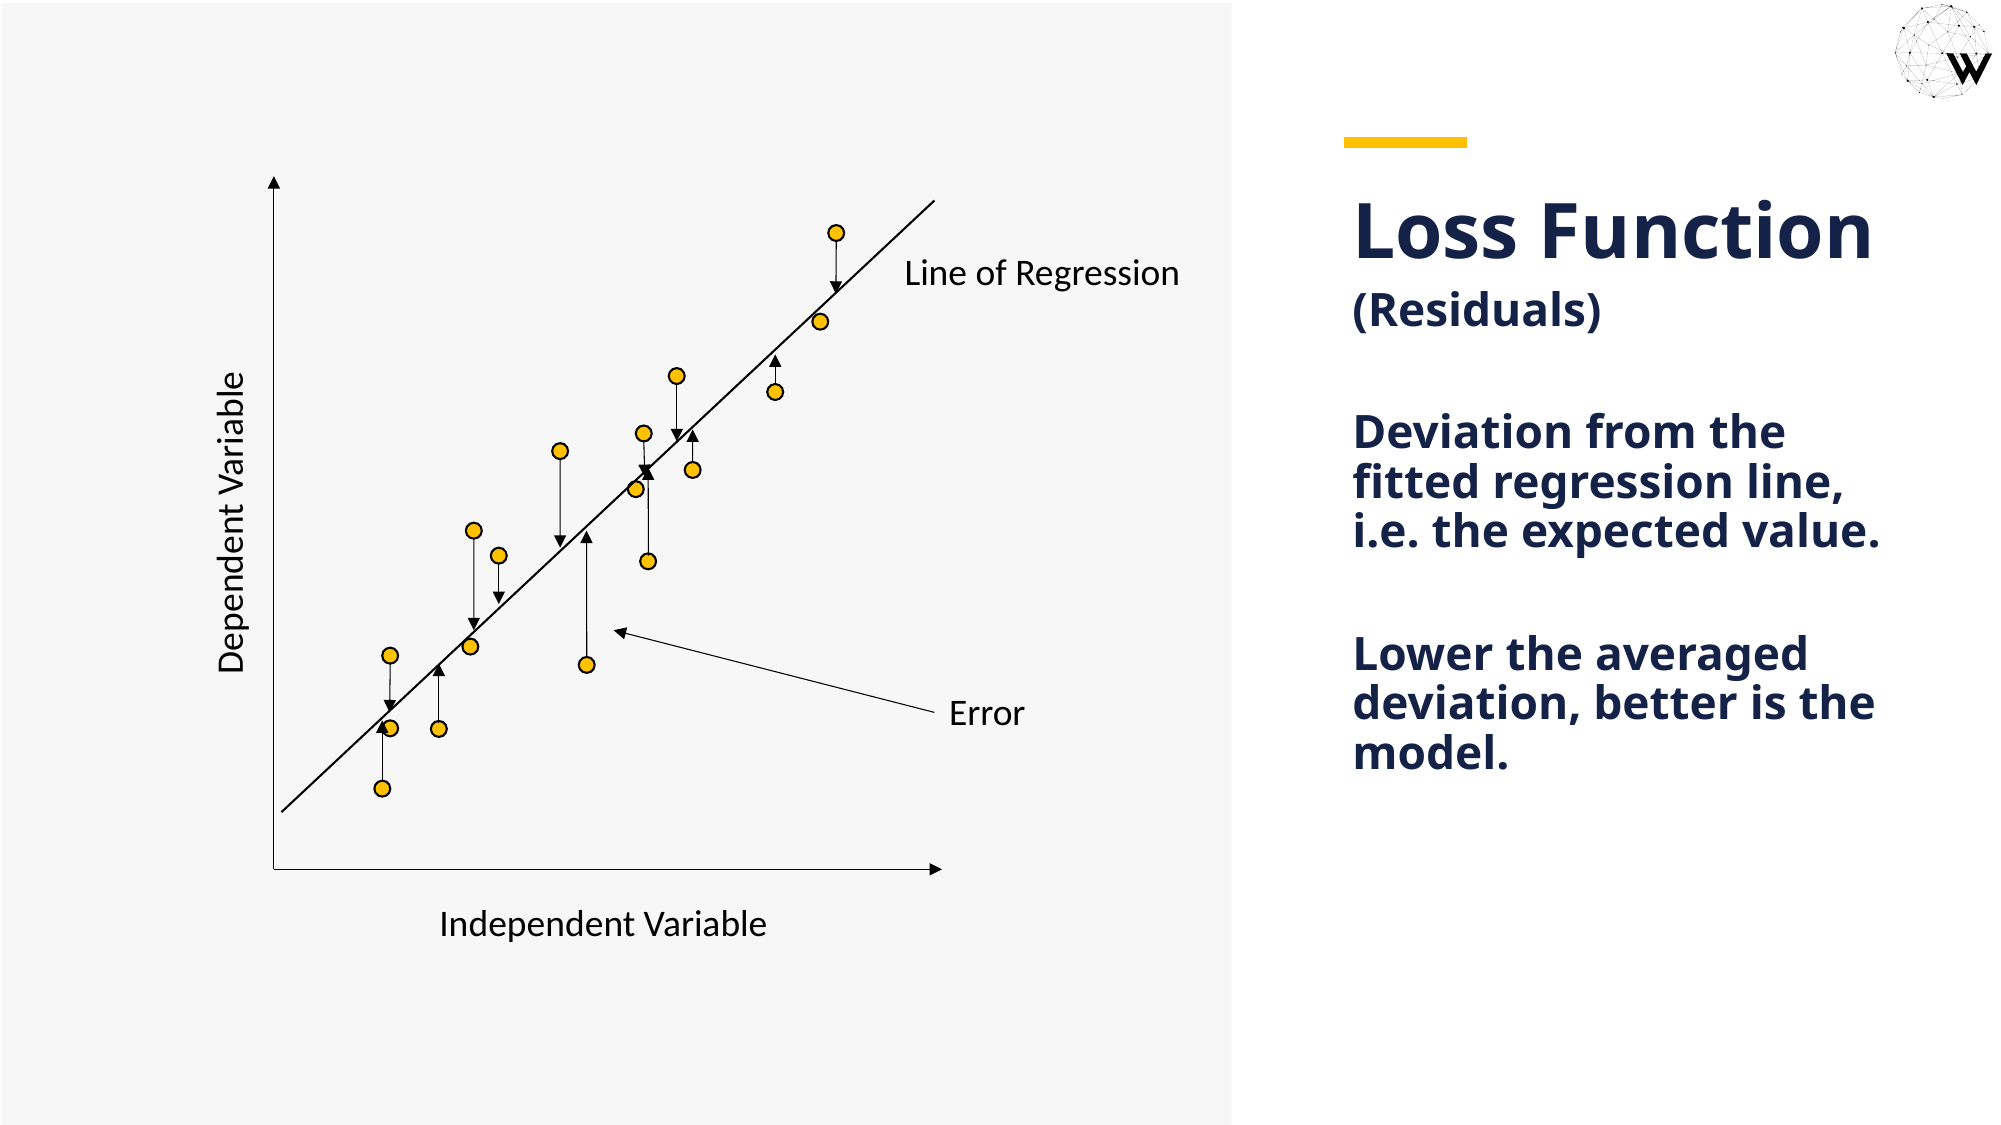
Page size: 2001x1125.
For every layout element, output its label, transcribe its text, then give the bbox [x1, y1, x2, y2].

text_box [1, 2, 1233, 1125]
text_box Error [935, 680, 1303, 741]
text_box Loss Function (Residuals) Deviation from the fitted regression line, i.e. the expected value. Lower the averaged deviation, better is the model. [1337, 185, 1901, 417]
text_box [281, 200, 935, 813]
picture [1891, 0, 2000, 104]
text_box Independent Variable [424, 891, 793, 952]
text_box [1337, 417, 1901, 1008]
text_box Line of Regression [935, 240, 1259, 300]
text_box [1344, 137, 1467, 148]
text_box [613, 630, 935, 713]
text_box Dependent Variable [197, 356, 258, 689]
